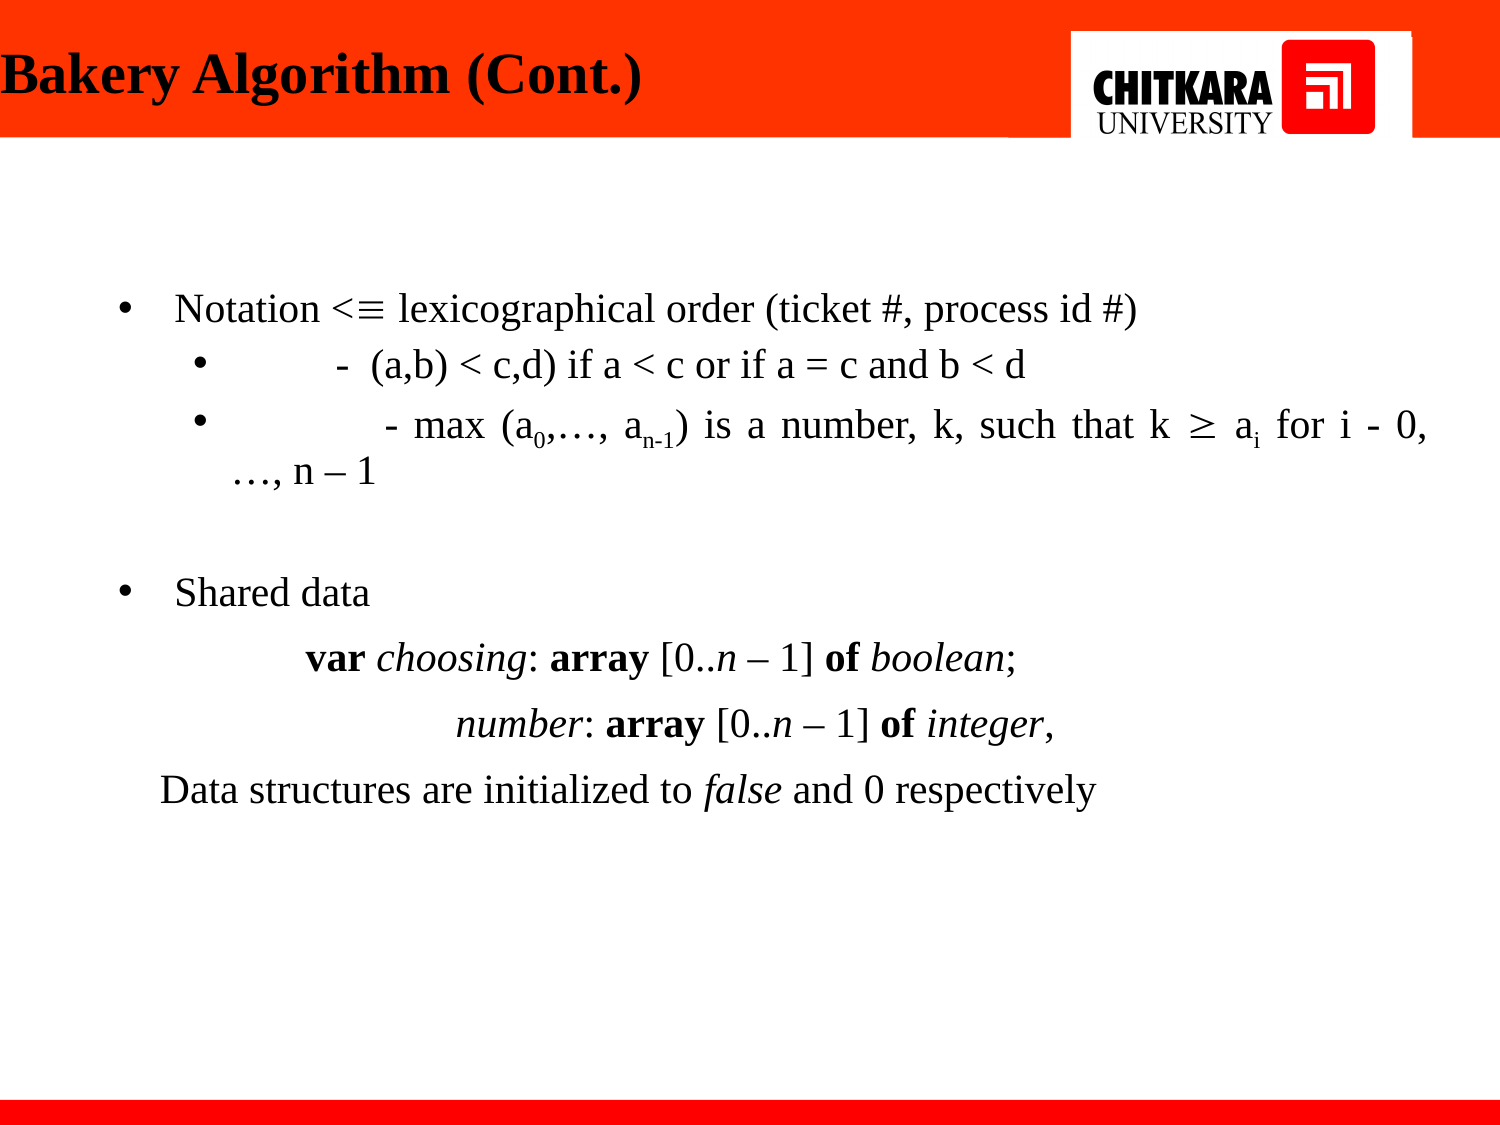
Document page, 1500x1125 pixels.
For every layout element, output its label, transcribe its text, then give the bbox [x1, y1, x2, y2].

subtitle Notation < lexicographical order (ticket #, process id #) - (a,b) < c,d) if a < c or if a = c and b < d - max (a0,…, an-1) is a number, k, such that k  ai for i - 0, …, n – 1 Shared data var choosing: array [0..n – 1] of boolean; number: array [0..n – 1] of integer, Data structures are initialized to false and 0 respectively [118, 281, 1444, 902]
picture [1074, 37, 1390, 138]
title Bakery Algorithm (Cont.) [0, 0, 900, 150]
